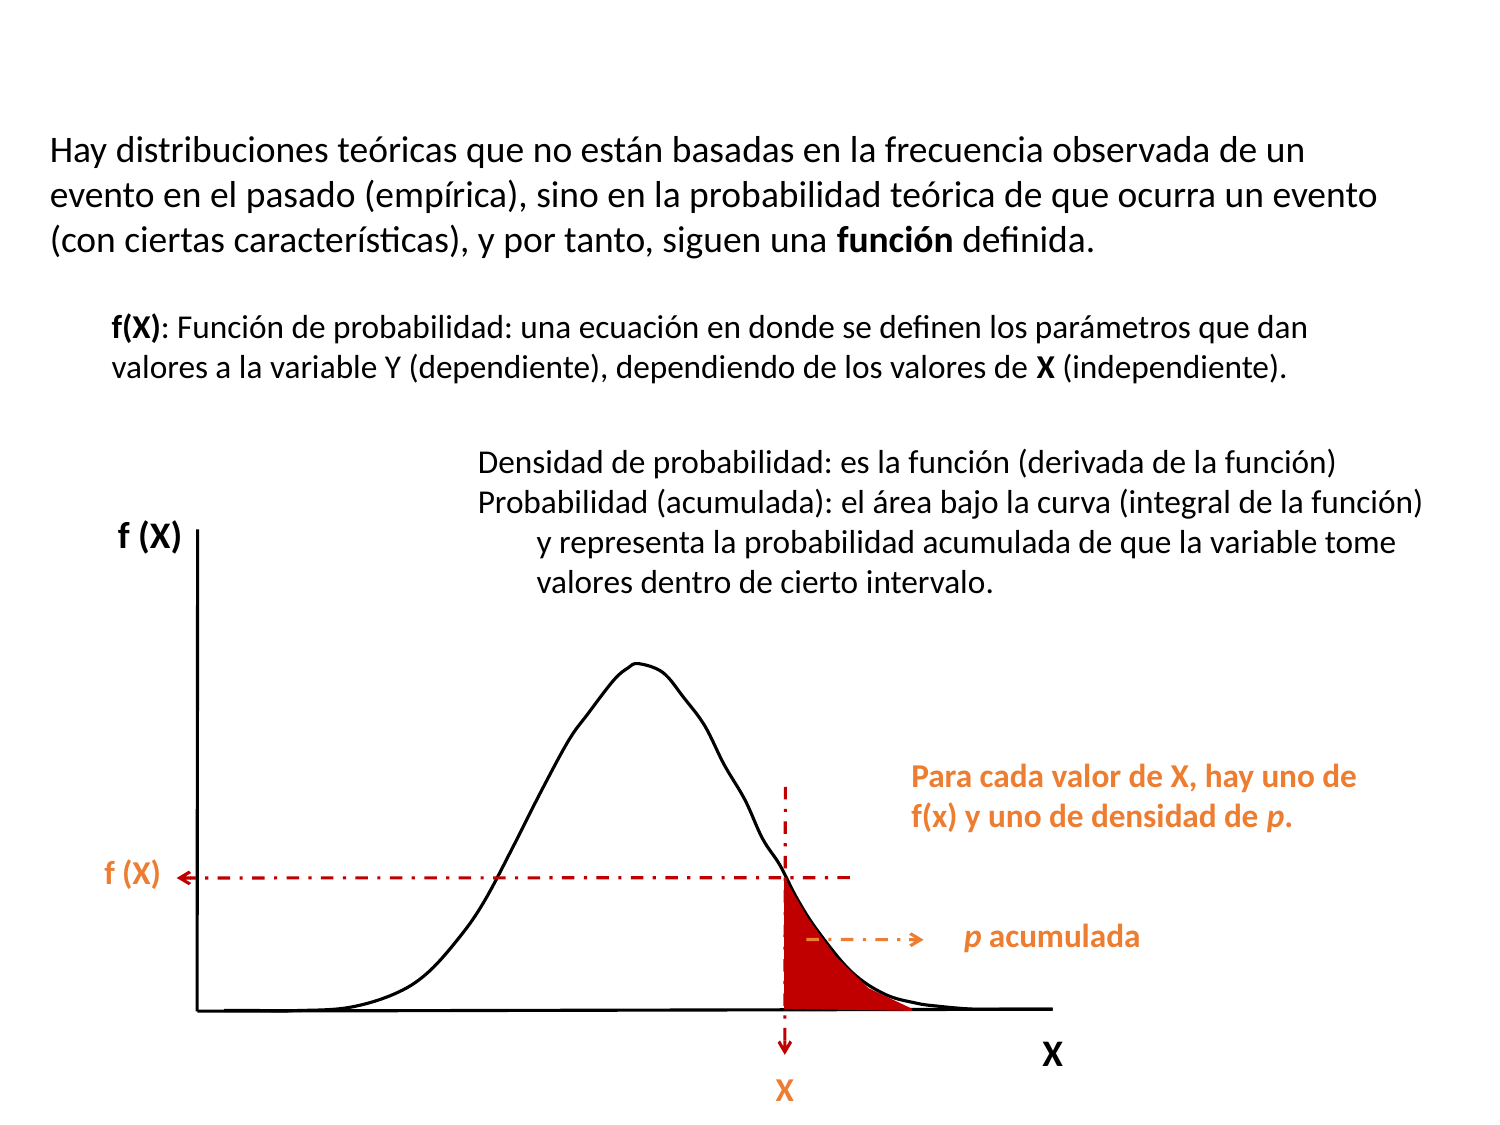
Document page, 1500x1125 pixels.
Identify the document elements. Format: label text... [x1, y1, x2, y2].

text_box [497, 663, 787, 877]
text_box [784, 878, 810, 920]
text_box f (X) [79, 503, 221, 564]
text_box Para cada valor de X, hay uno de f(x) y uno de densidad de p. [896, 746, 1425, 842]
text_box f (X) [62, 843, 203, 899]
text_box X [982, 1021, 1123, 1082]
text_box p acumulada [882, 906, 1223, 961]
text_box Hay distribuciones teóricas que no están basadas en la frecuencia observada de un evento en el pasado (empírica), sino en la probabilidad teórica de que ocurra un evento (con ciertas características), y por tanto, siguen una función definida. [35, 117, 1418, 268]
text_box Densidad de probabilidad: es la función (derivada de la función) Probabilidad (acumulada): el área bajo la curva (integral de la función) y representa la probabilidad acumulada de que la variable tome valores dentro de cierto intervalo. [463, 433, 1457, 608]
text_box [330, 878, 784, 1009]
text_box [825, 940, 952, 1007]
text_box [784, 922, 913, 1009]
text_box f(X): Función de probabilidad: una ecuación en donde se definen los parámetros que dan valores a la variable Y (dependiente), dependiendo de los valores de X (independiente). [96, 298, 1351, 393]
text_box X [714, 1061, 856, 1116]
